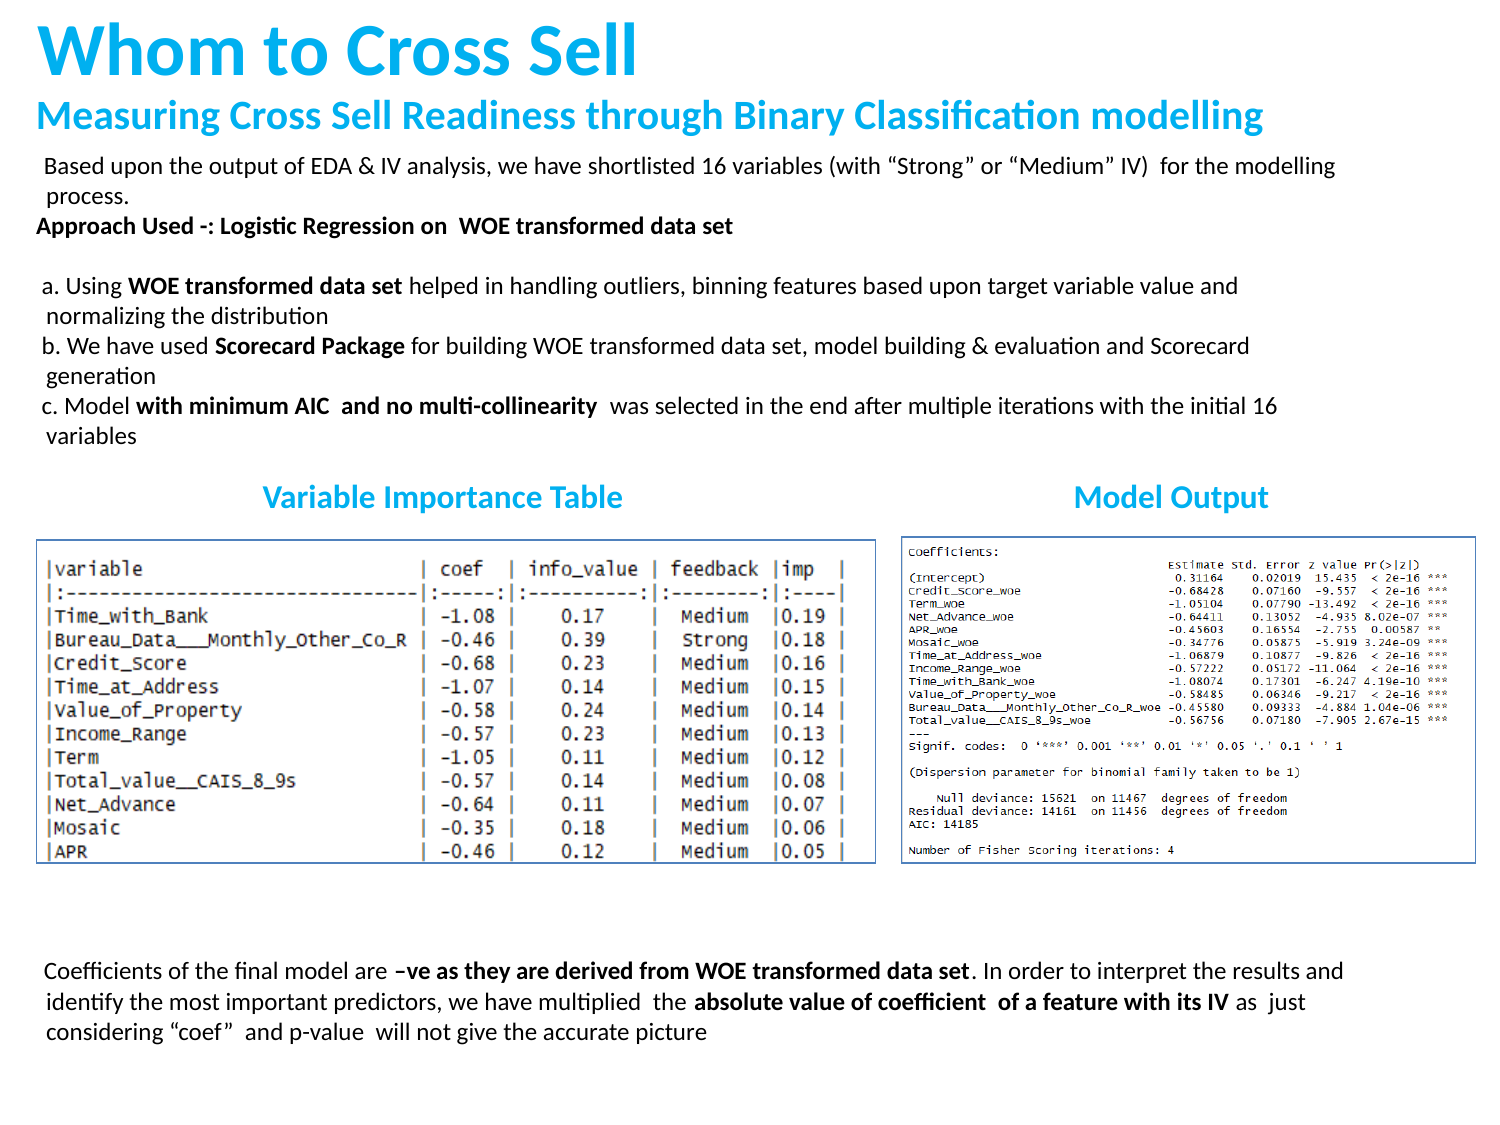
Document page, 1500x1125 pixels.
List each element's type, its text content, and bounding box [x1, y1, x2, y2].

text_box Whom to Cross Sell [37, 0, 1414, 115]
picture [902, 537, 1476, 863]
text_box Model Output [1073, 474, 1338, 525]
picture [37, 540, 876, 863]
text_box Coefficients of the final model are –ve as they are derived from WOE transformed data set. In order to interpret the results and identify the most important predictors, we have multiplied the absolute value of coefficient of a feature with its IV as just considering “coef” and p-value will not give the accurate picture [0, 905, 1375, 1118]
text_box Variable Importance Table [262, 474, 627, 525]
text_box Based upon the output of EDA & IV analysis, we have shortlisted 16 variables (with “Strong” or “Medium” IV) for the modelling process. Approach Used -: Logistic Regression on WOE transformed data set a. Using WOE transformed data set helped in handling outliers, binning features based upon target variable value and normalizing the distribution b. We have used Scorecard Package for building WOE transformed data set, model building & evaluation and Scorecard generation c. Model with minimum AIC and no multi-collinearity was selected in the end after multiple iterations with the initial 16 variables [0, 139, 1375, 522]
text_box Measuring Cross Sell Readiness through Binary Classification modelling [35, 87, 1413, 165]
